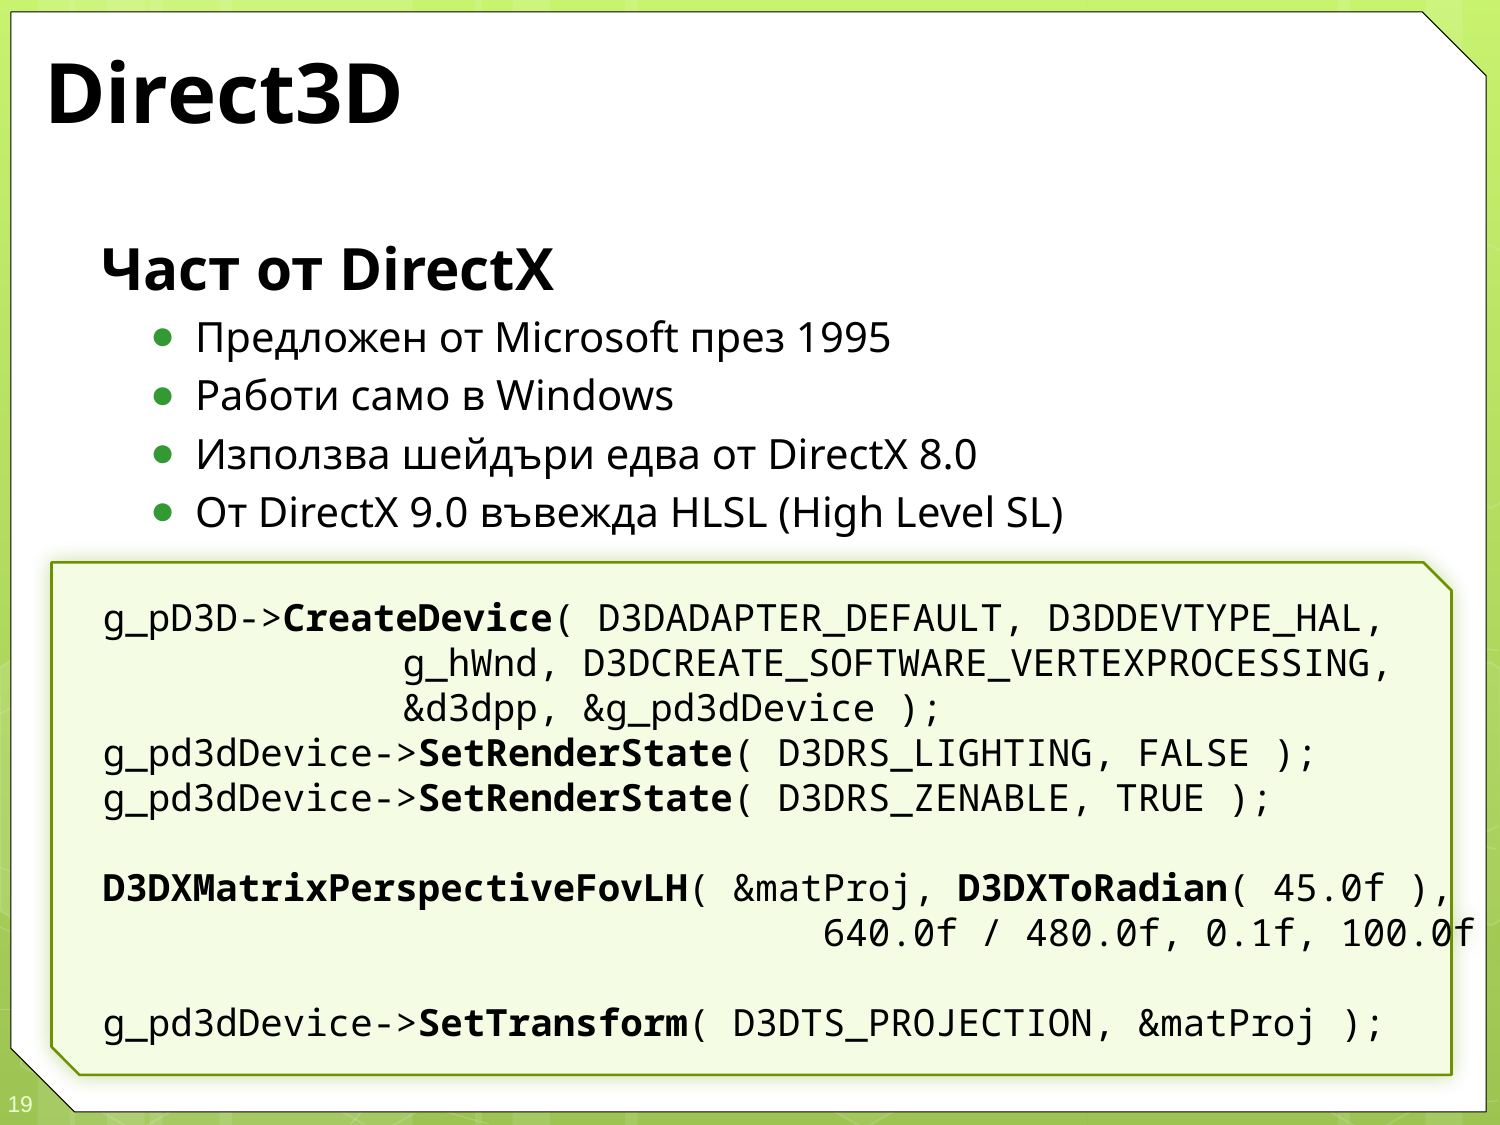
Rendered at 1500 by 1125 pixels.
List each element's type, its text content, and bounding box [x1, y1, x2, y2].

list Част от DirectX Предложен от Microsoft през 1995 Работи само в Windows Използва шейдъри едва от DirectX 8.0 От DirectX 9.0 въвежда HLSL (High Level SL) [75, 224, 1488, 1113]
text_box g_pD3D->CreateDevice( D3DADAPTER_DEFAULT, D3DDEVTYPE_HAL, g_hWnd, D3DCREATE_SOFTWARE_VERTEXPROCESSING, &d3dpp, &g_pd3dDevice ); g_pd3dDevice->SetRenderState( D3DRS_LIGHTING, FALSE ); g_pd3dDevice->SetRenderState( D3DRS_ZENABLE, TRUE ); D3DXMatrixPerspectiveFovLH( &matProj, D3DXToRadian( 45.0f ), 640.0f / 480.0f, 0.1f, 100.0f ); g_pd3dDevice->SetTransform( D3DTS_PROJECTION, &matProj ); [50, 561, 1453, 1077]
title Direct3D [29, 37, 1450, 144]
